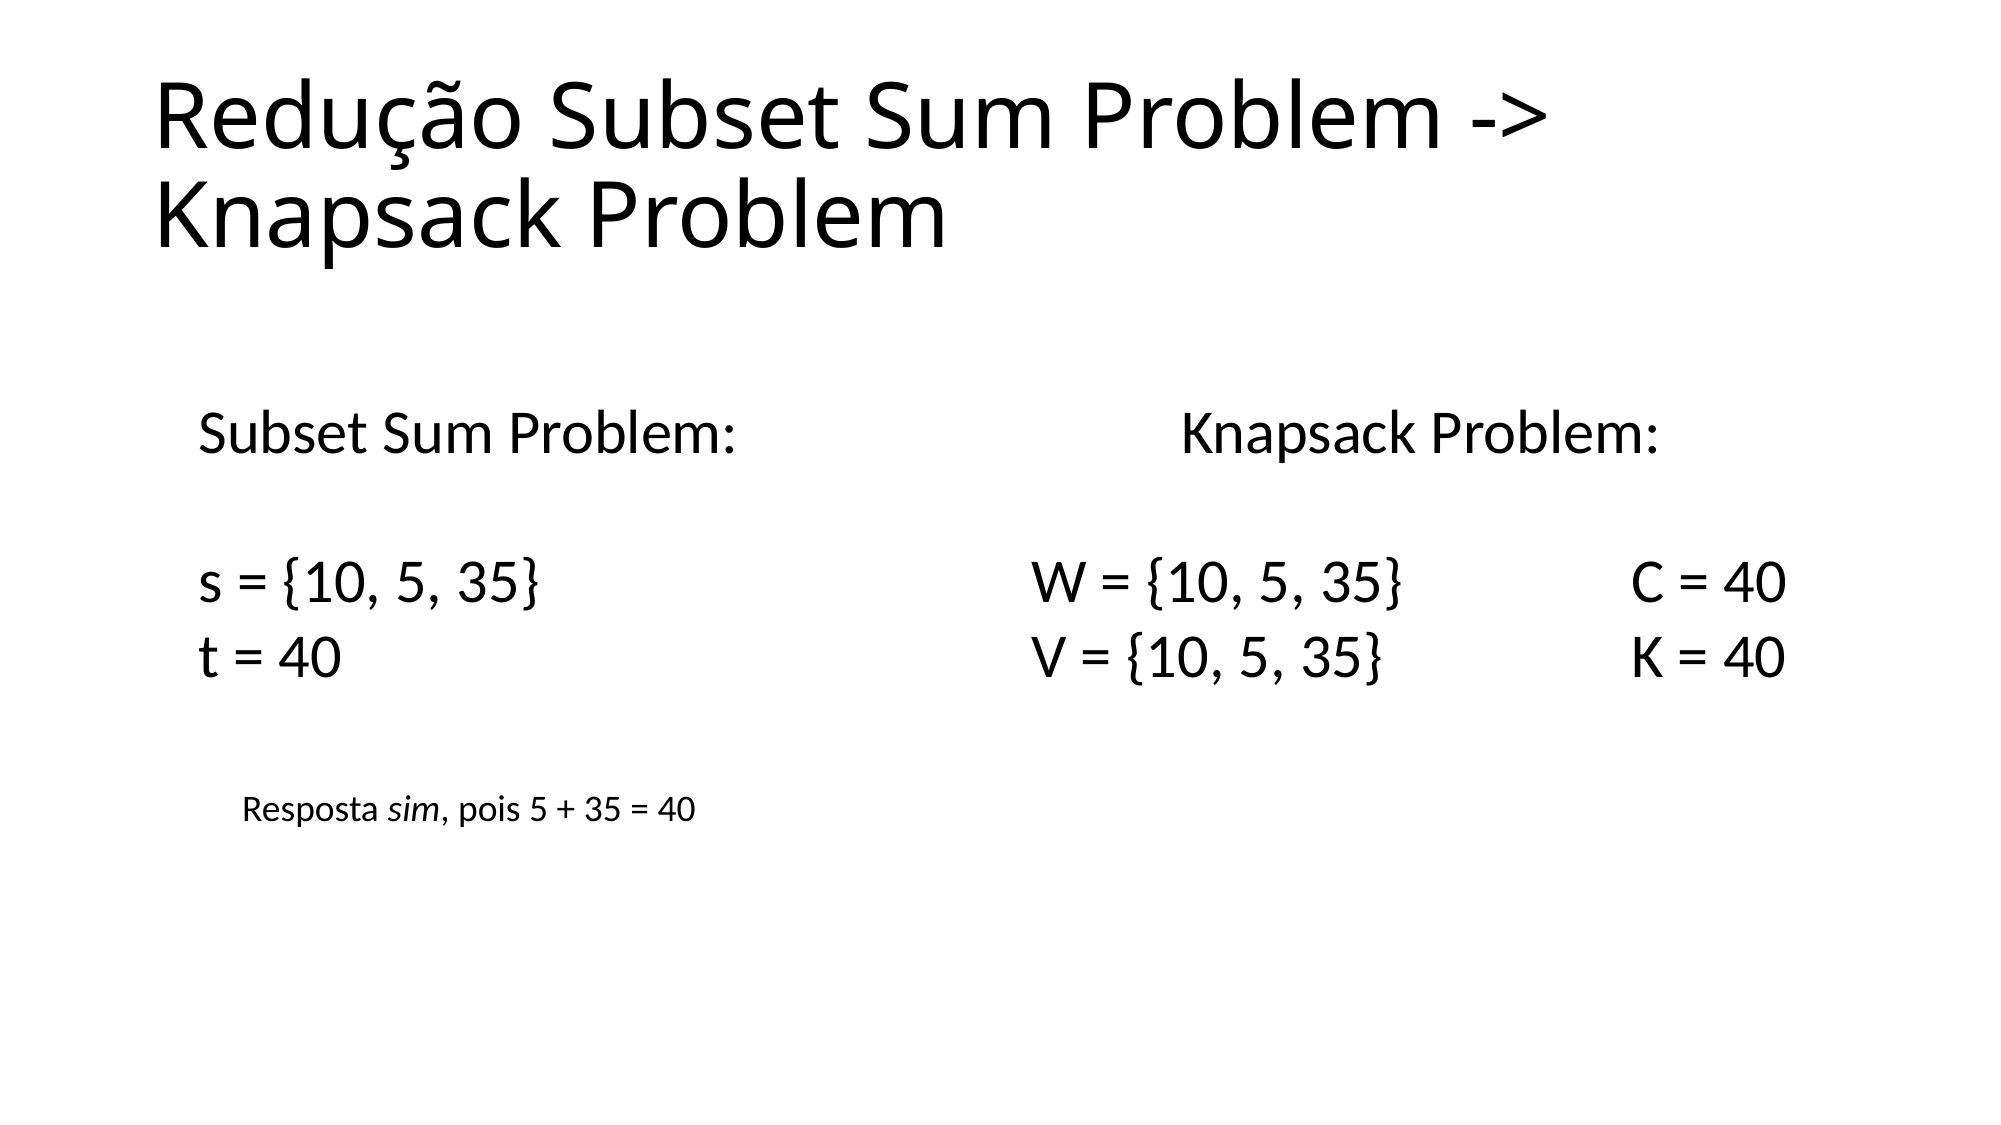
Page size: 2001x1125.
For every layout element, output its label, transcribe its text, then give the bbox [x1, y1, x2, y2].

title Redução Subset Sum Problem -> Knapsack Problem [137, 59, 1863, 278]
text_box Resposta sim, pois 5 + 35 = 40 [227, 776, 711, 837]
text_box Subset Sum Problem: s = {10, 5, 35} t = 40 [183, 383, 755, 698]
text_box Knapsack Problem: W = {10, 5, 35} C = 40 V = {10, 5, 35} K = 40 [1016, 383, 1803, 698]
